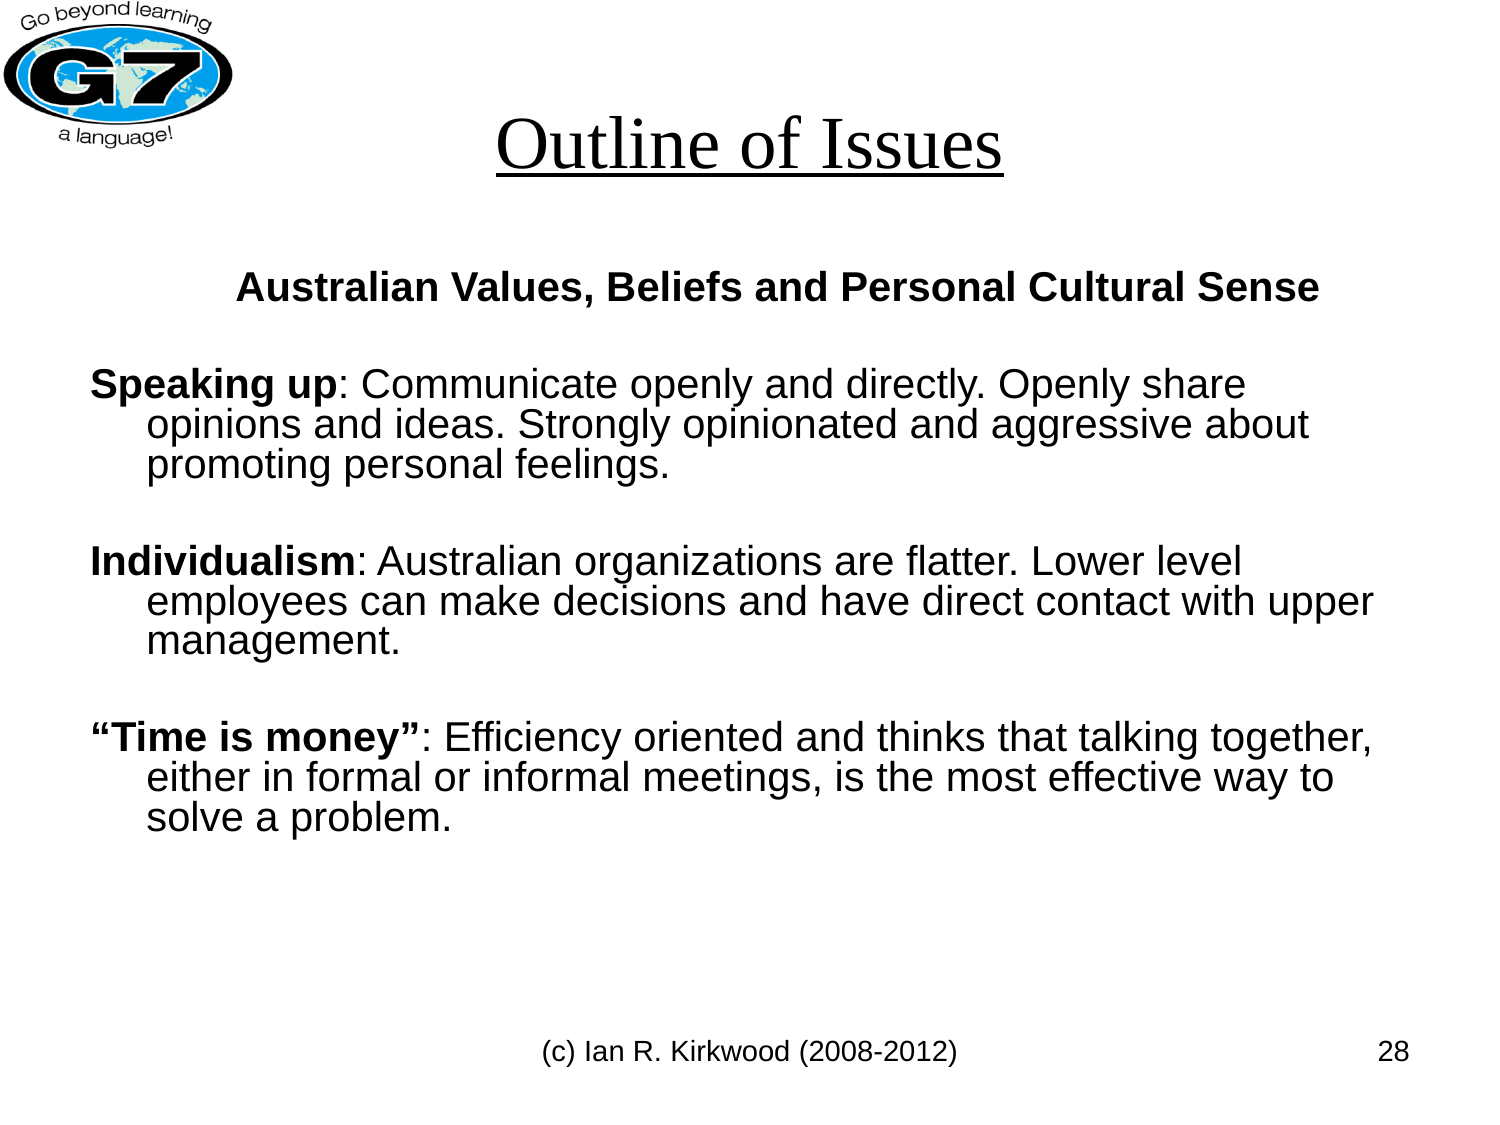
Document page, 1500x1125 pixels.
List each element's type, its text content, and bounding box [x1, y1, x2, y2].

title Outline of Issues [75, 45, 1425, 233]
slide_number 28 [1074, 1024, 1425, 1103]
list Australian Values, Beliefs and Personal Cultural Sense Speaking up: Communicate openly and directly. Openly share opinions and ideas. Strongly opinionated and aggressive about promoting personal feelings. Individualism: Australian organizations are flatter. Lower level employees can make decisions and have direct contact with upper management. “Time is money”: Efficiency oriented and thinks that talking together, either in formal or informal meetings, is the most effective way to solve a problem. [75, 262, 1425, 1005]
footer (c) Ian R. Kirkwood (2008-2012) [512, 1024, 988, 1103]
picture [0, 0, 237, 150]
